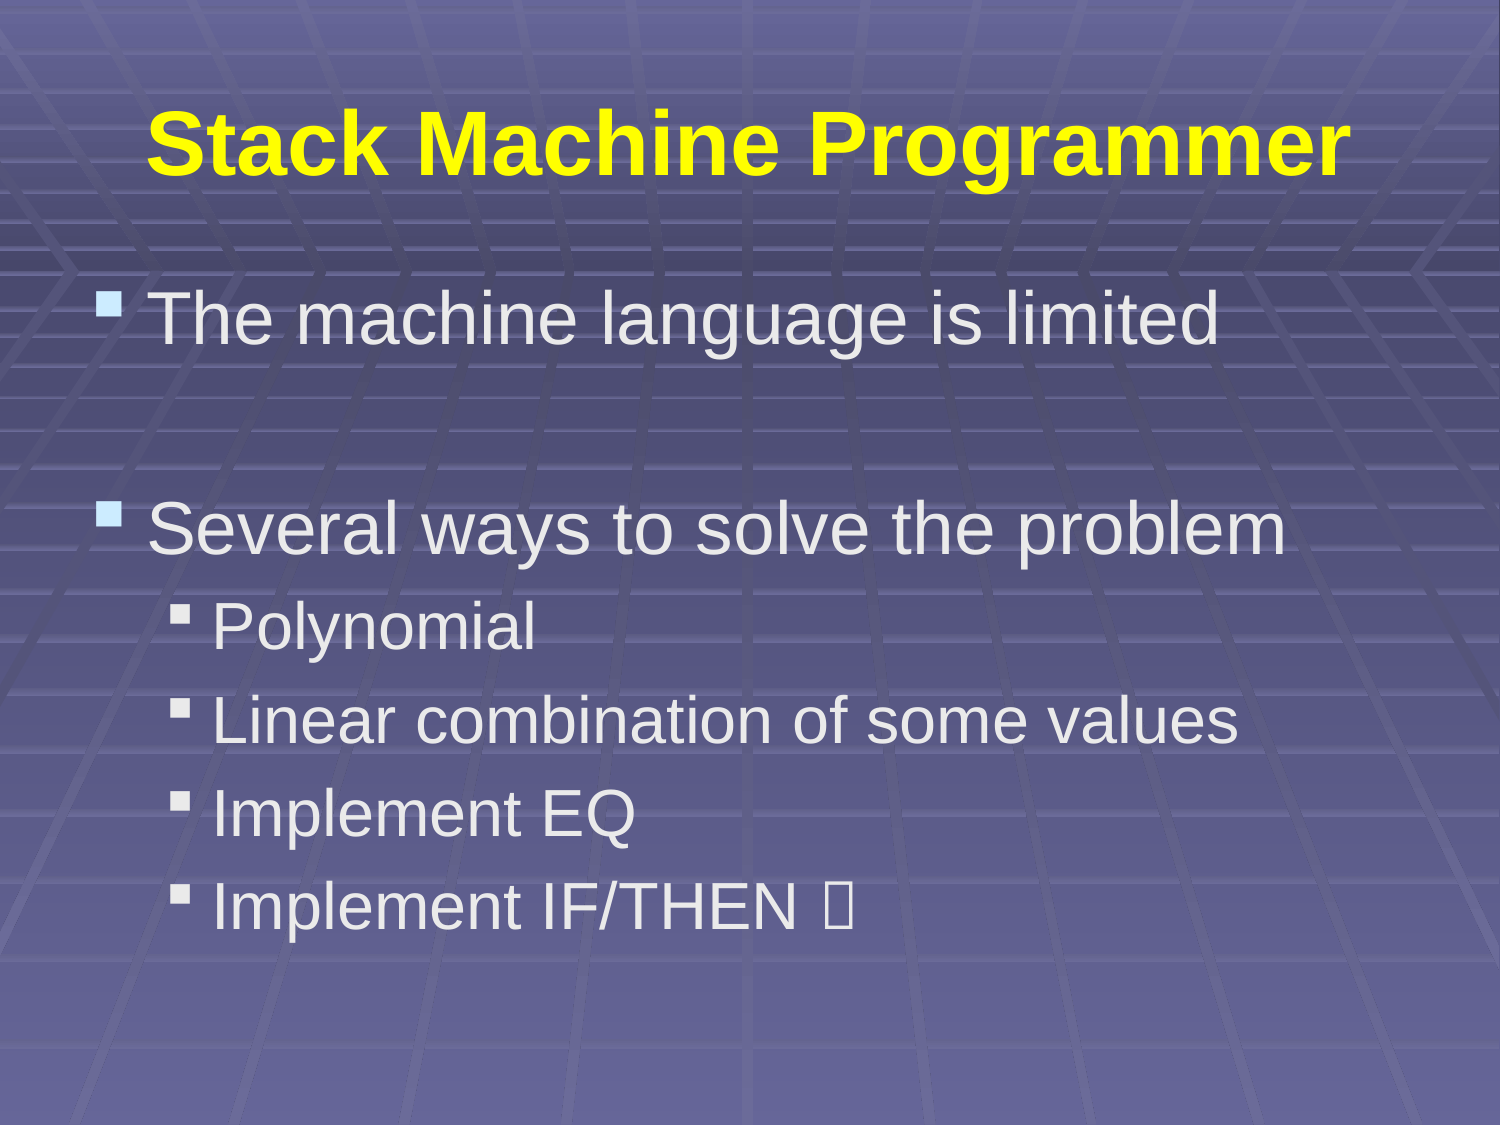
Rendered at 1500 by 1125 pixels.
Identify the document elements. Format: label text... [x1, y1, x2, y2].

list The machine language is limited Several ways to solve the problem Polynomial Linear combination of some values Implement EQ Implement IF/THEN  [74, 261, 1425, 1001]
title Stack Machine Programmer [74, 44, 1425, 233]
